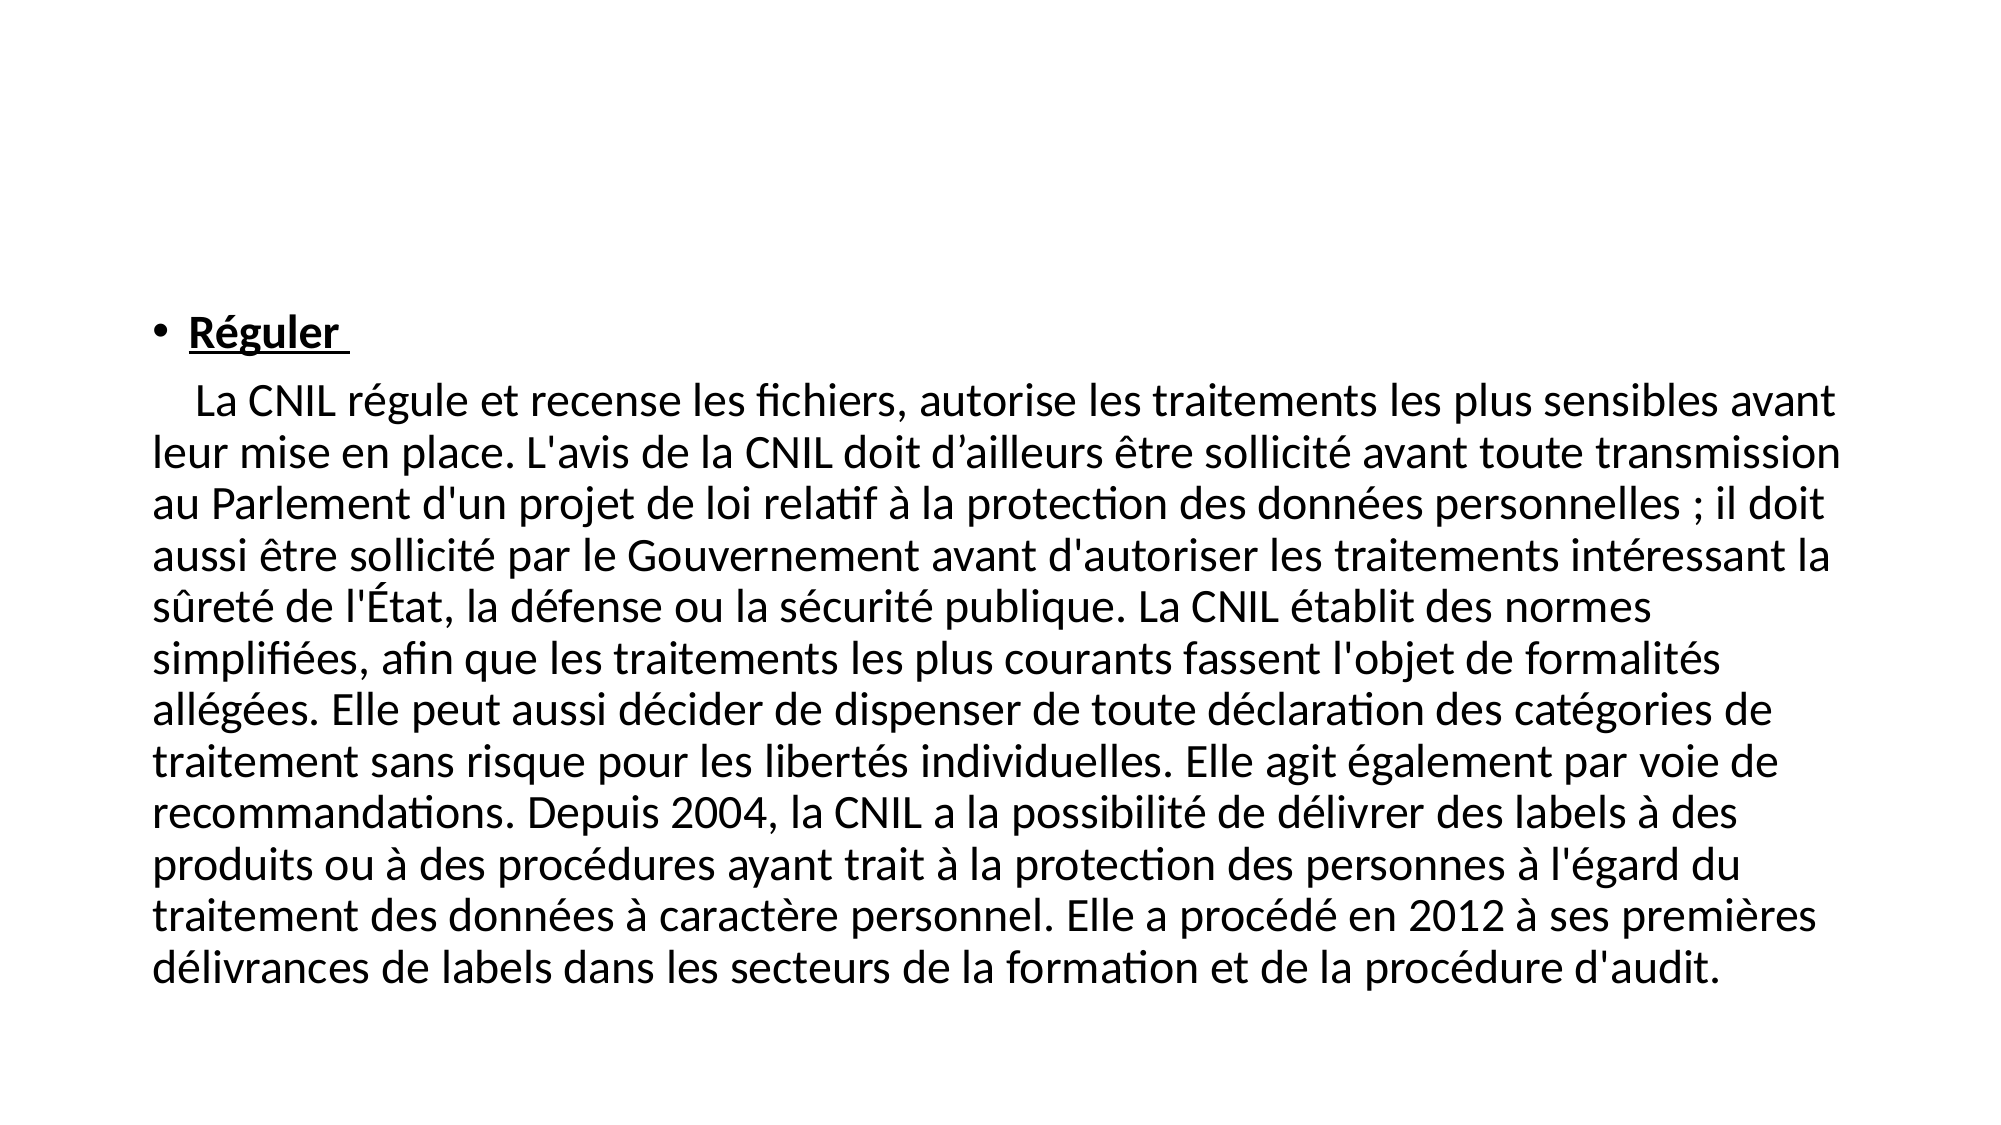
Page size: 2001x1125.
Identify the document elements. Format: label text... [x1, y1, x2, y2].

list Réguler La CNIL régule et recense les fichiers, autorise les traitements les plus sensibles avant leur mise en place. L'avis de la CNIL doit d’ailleurs être sollicité avant toute transmission au Parlement d'un projet de loi relatif à la protection des données personnelles ; il doit aussi être sollicité par le Gouvernement avant d'autoriser les traitements intéressant la sûreté de l'État, la défense ou la sécurité publique. La CNIL établit des normes simplifiées, afin que les traitements les plus courants fassent l'objet de formalités allégées. Elle peut aussi décider de dispenser de toute déclaration des catégories de traitement sans risque pour les libertés individuelles. Elle agit également par voie de recommandations. Depuis 2004, la CNIL a la possibilité de délivrer des labels à des produits ou à des procédures ayant trait à la protection des personnes à l'égard du traitement des données à caractère personnel. Elle a procédé en 2012 à ses premières délivrances de labels dans les secteurs de la formation et de la procédure d'audit. [137, 299, 1863, 1014]
